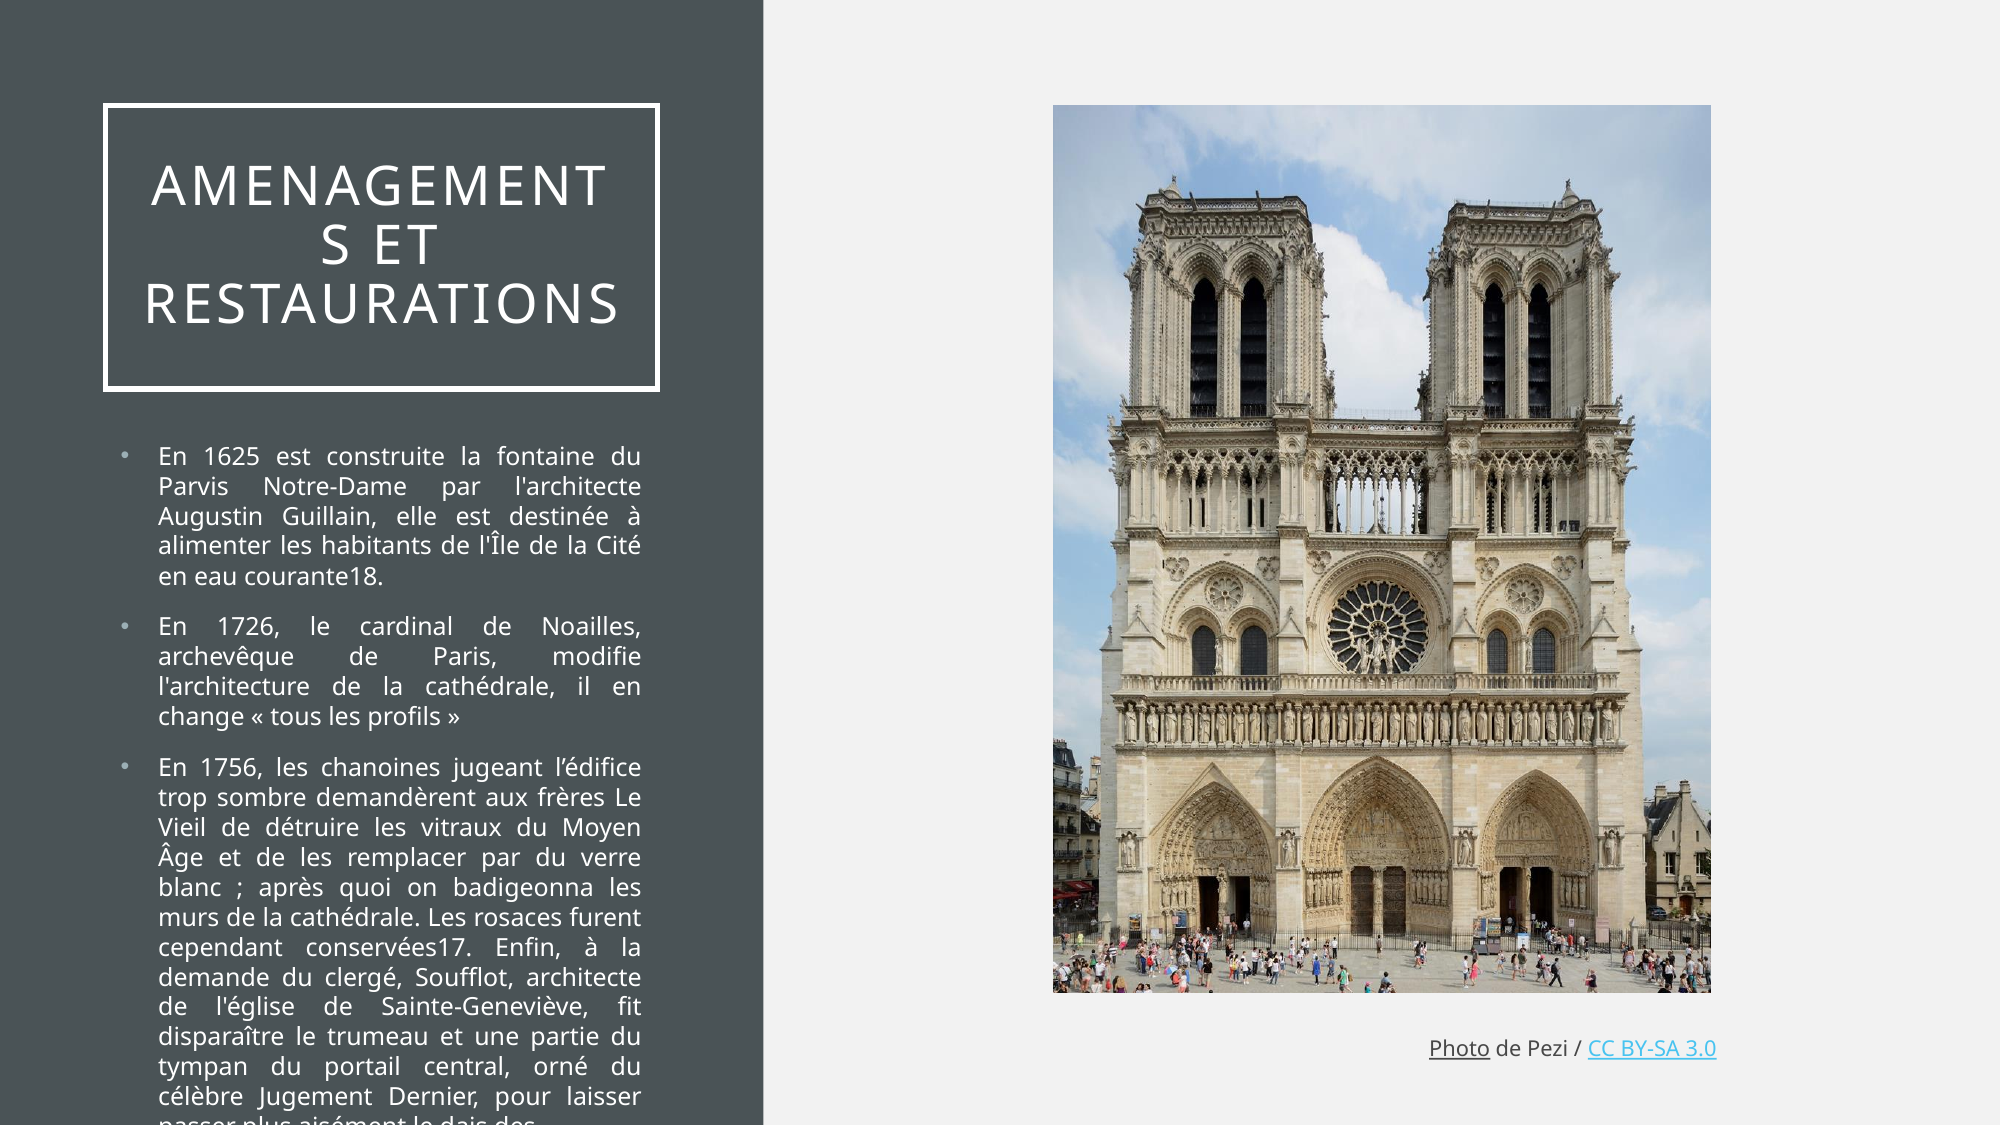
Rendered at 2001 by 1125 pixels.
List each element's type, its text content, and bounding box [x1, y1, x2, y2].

picture [1052, 105, 1711, 993]
text_box [0, 0, 764, 1125]
footer Photo de Pezi / CC BY-SA 3.0 [948, 1023, 1732, 1076]
title AMENAGEMENTS ET RESTAURATIONS [103, 103, 660, 392]
list En 1625 est construite la fontaine du Parvis Notre-Dame par l'architecte Augustin Guillain, elle est destinée à alimenter les habitants de l'Île de la Cité en eau courante18. En 1726, le cardinal de Noailles, archevêque de Paris, modifie l'architecture de la cathédrale, il en change « tous les profils » En 1756, les chanoines jugeant l’édifice trop sombre demandèrent aux frères Le Vieil de détruire les vitraux du Moyen Âge et de les remplacer par du verre blanc ; après quoi on badigeonna les murs de la cathédrale. Les rosaces furent cependant conservées17. Enfin, à la demande du clergé, Soufflot, architecte de l'église de Sainte-Geneviève, fit disparaître le trumeau et une partie du tympan du portail central, orné du célèbre Jugement Dernier, pour laisser passer plus aisément le dais des [105, 432, 658, 1043]
text_box [764, 0, 2000, 1125]
